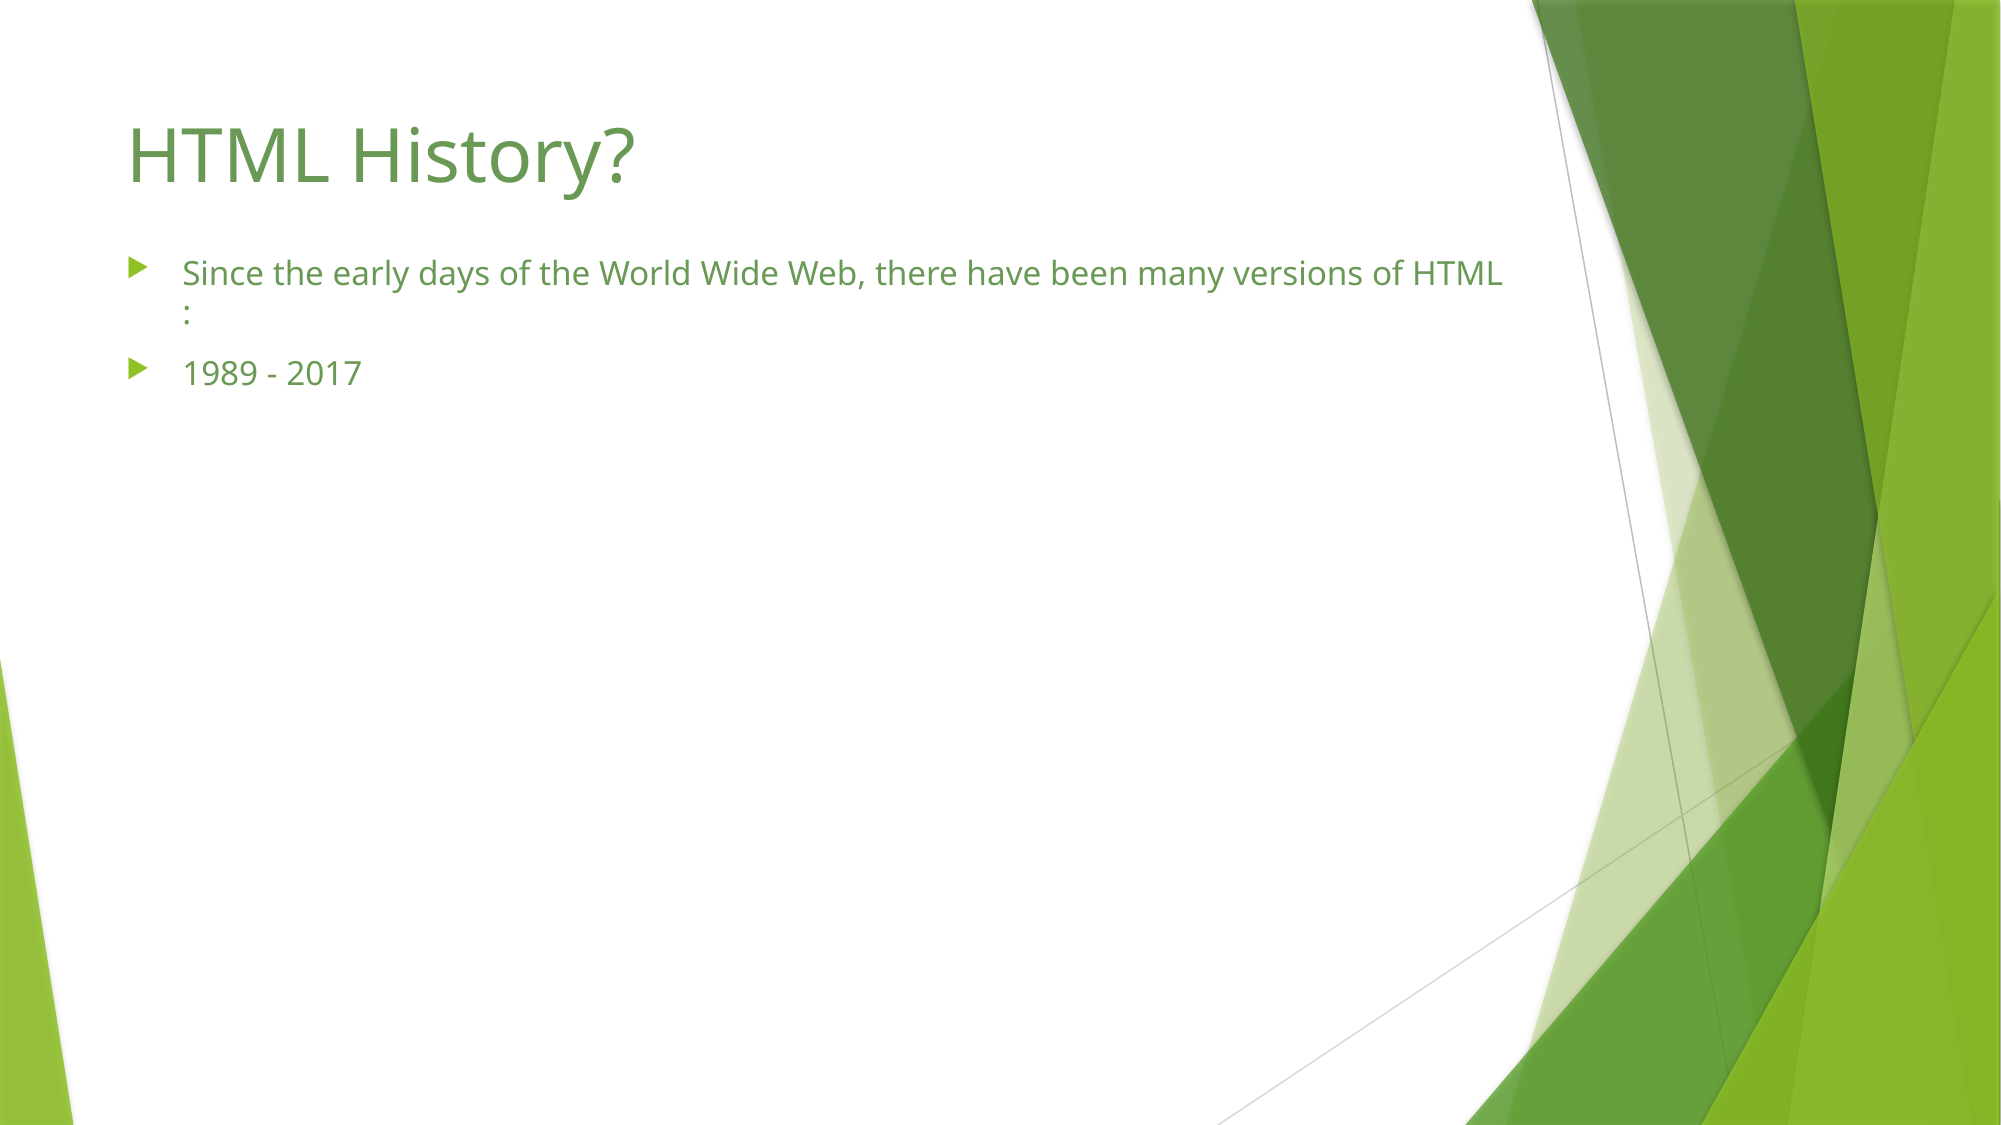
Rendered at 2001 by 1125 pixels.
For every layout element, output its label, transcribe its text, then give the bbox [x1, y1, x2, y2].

title HTML History? [111, 99, 1522, 244]
list Since the early days of the World Wide Web, there have been many versions of HTML: 1989 - 2017 [111, 244, 1522, 881]
